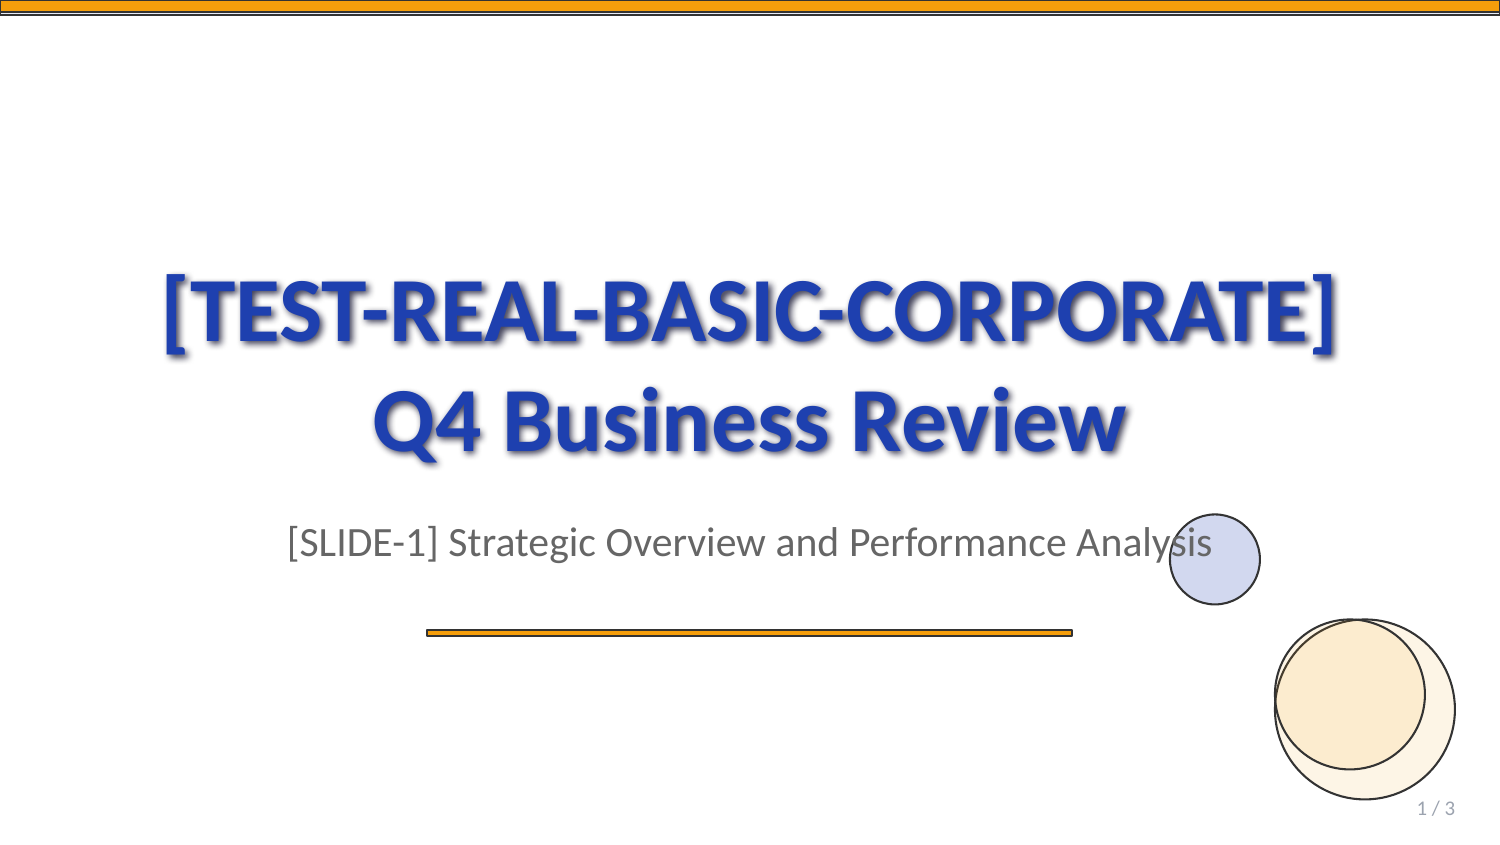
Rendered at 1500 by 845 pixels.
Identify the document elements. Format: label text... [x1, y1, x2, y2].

text_box [1195, 600, 1235, 605]
text_box [0, 11, 1500, 15]
text_box [1274, 619, 1455, 787]
text_box [1274, 619, 1425, 770]
text_box 1 / 3 [1319, 784, 1470, 830]
text_box [427, 629, 1073, 636]
text_box [TEST-REAL-BASIC-CORPORATE] Q4 Business Review [104, 269, 1395, 450]
text_box [0, 0, 1500, 11]
text_box [SLIDE-1] Strategic Overview and Performance Analysis [104, 479, 1395, 600]
